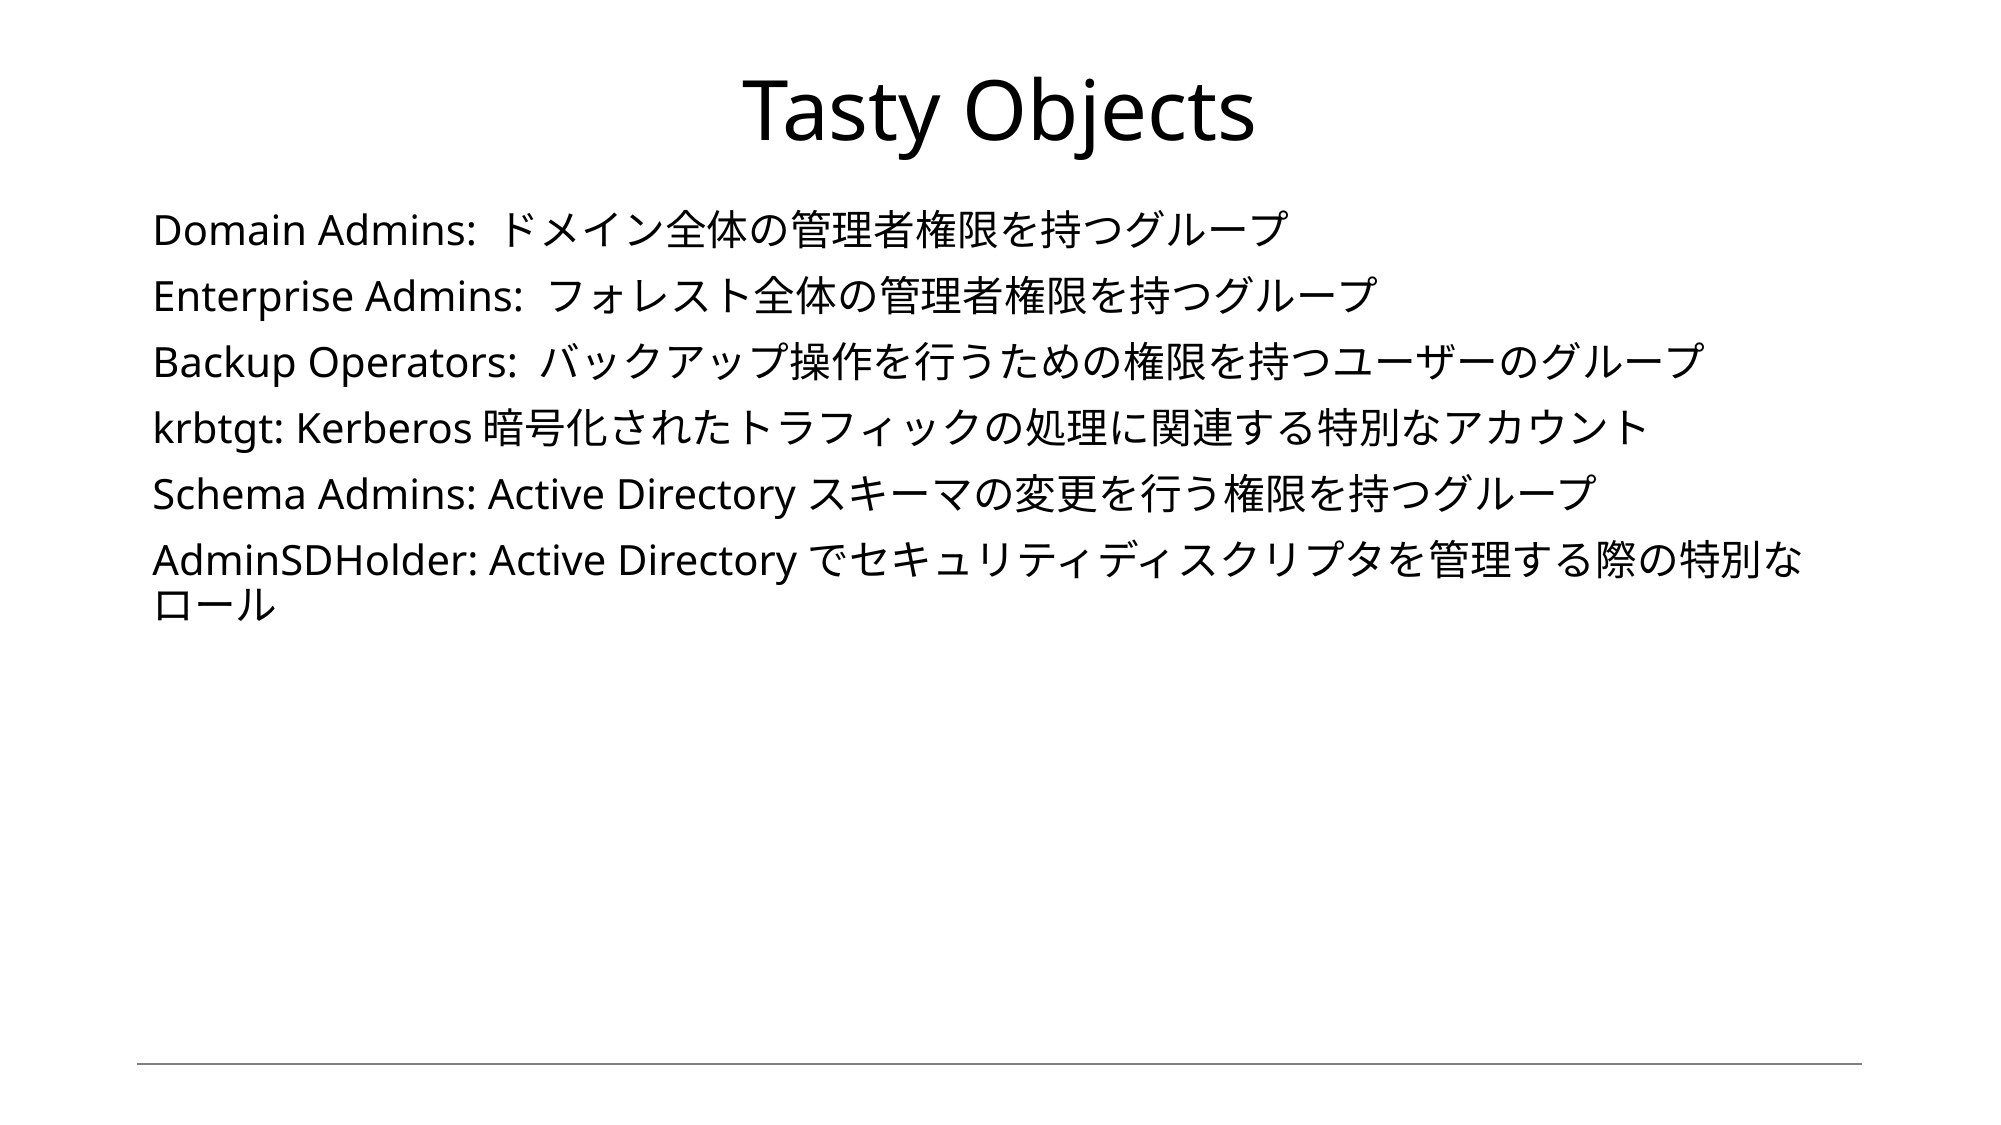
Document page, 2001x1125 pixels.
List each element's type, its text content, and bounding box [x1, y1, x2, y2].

title Tasty Objects [137, 59, 1863, 168]
list Domain Admins: ドメイン全体の管理者権限を持つグループ Enterprise Admins: フォレスト全体の管理者権限を持つグループ Backup Operators: バックアップ操作を行うための権限を持つユーザーのグループ krbtgt: Kerberos暗号化されたトラフィックの処理に関連する特別なアカウント Schema Admins: Active Directoryスキーマの変更を行う権限を持つグループ AdminSDHolder: Active Directoryでセキュリティディスクリプタを管理する際の特別なロール [137, 202, 1863, 1049]
